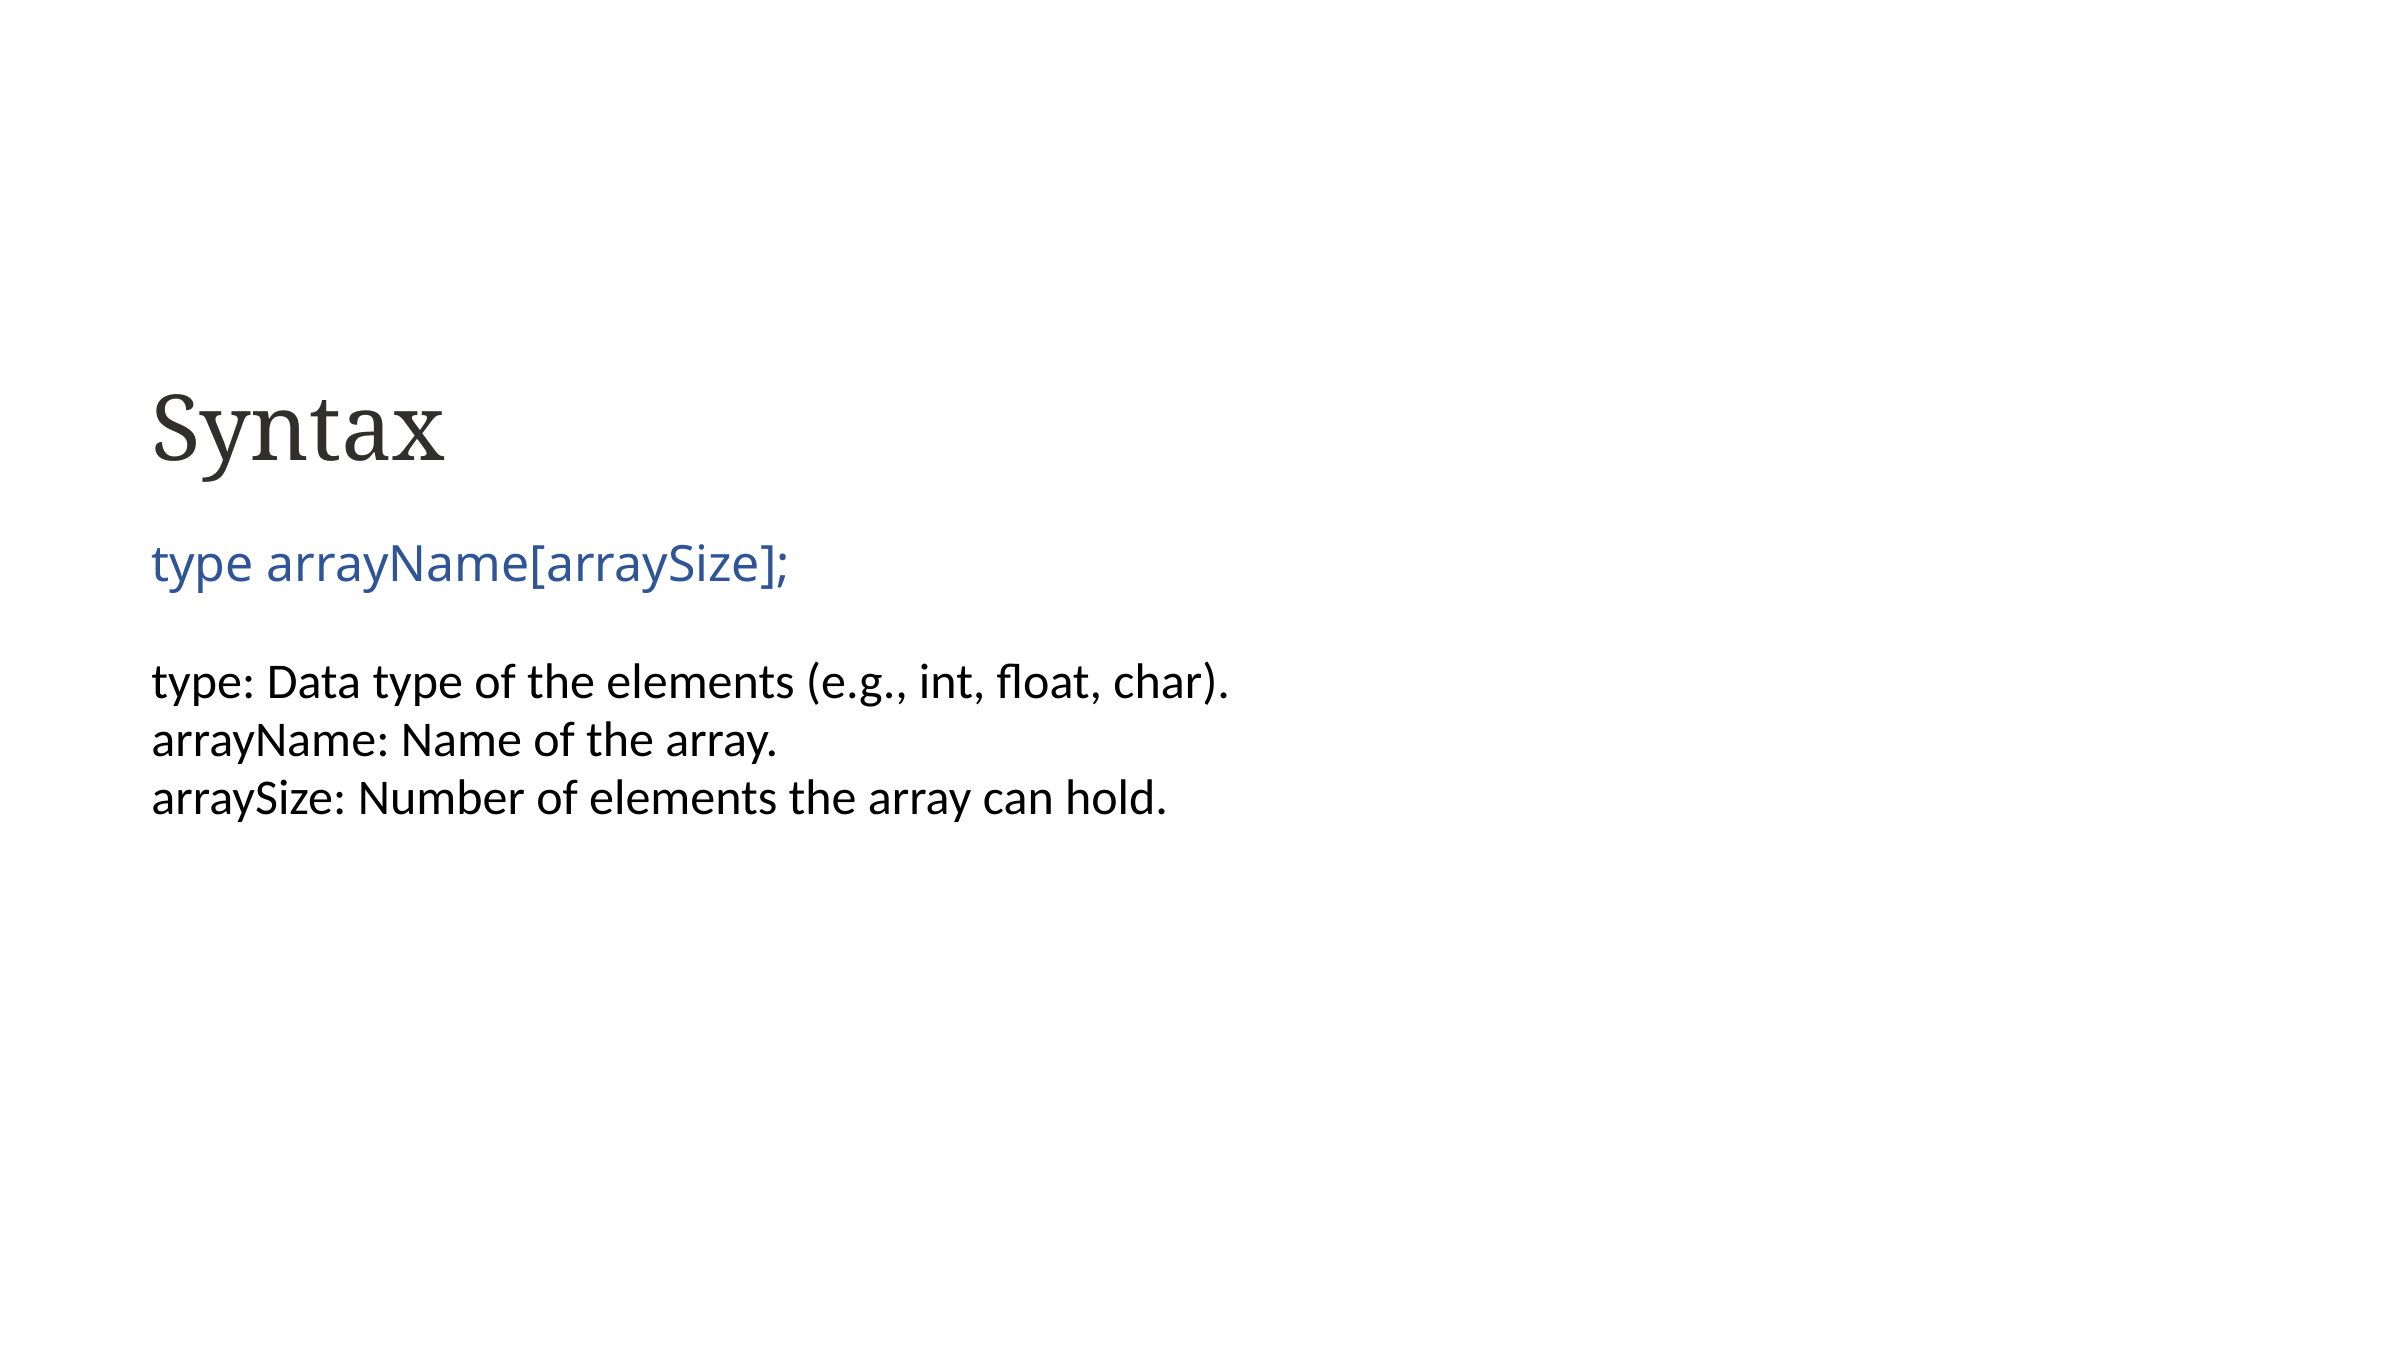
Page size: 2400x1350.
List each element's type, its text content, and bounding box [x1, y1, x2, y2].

text_box Syntax [136, 357, 1048, 472]
text_box type arrayName[arraySize]; type: Data type of the elements (e.g., int, float, char). arrayName: Name of the array. arraySize: Number of elements the array can hold. [136, 526, 1985, 993]
